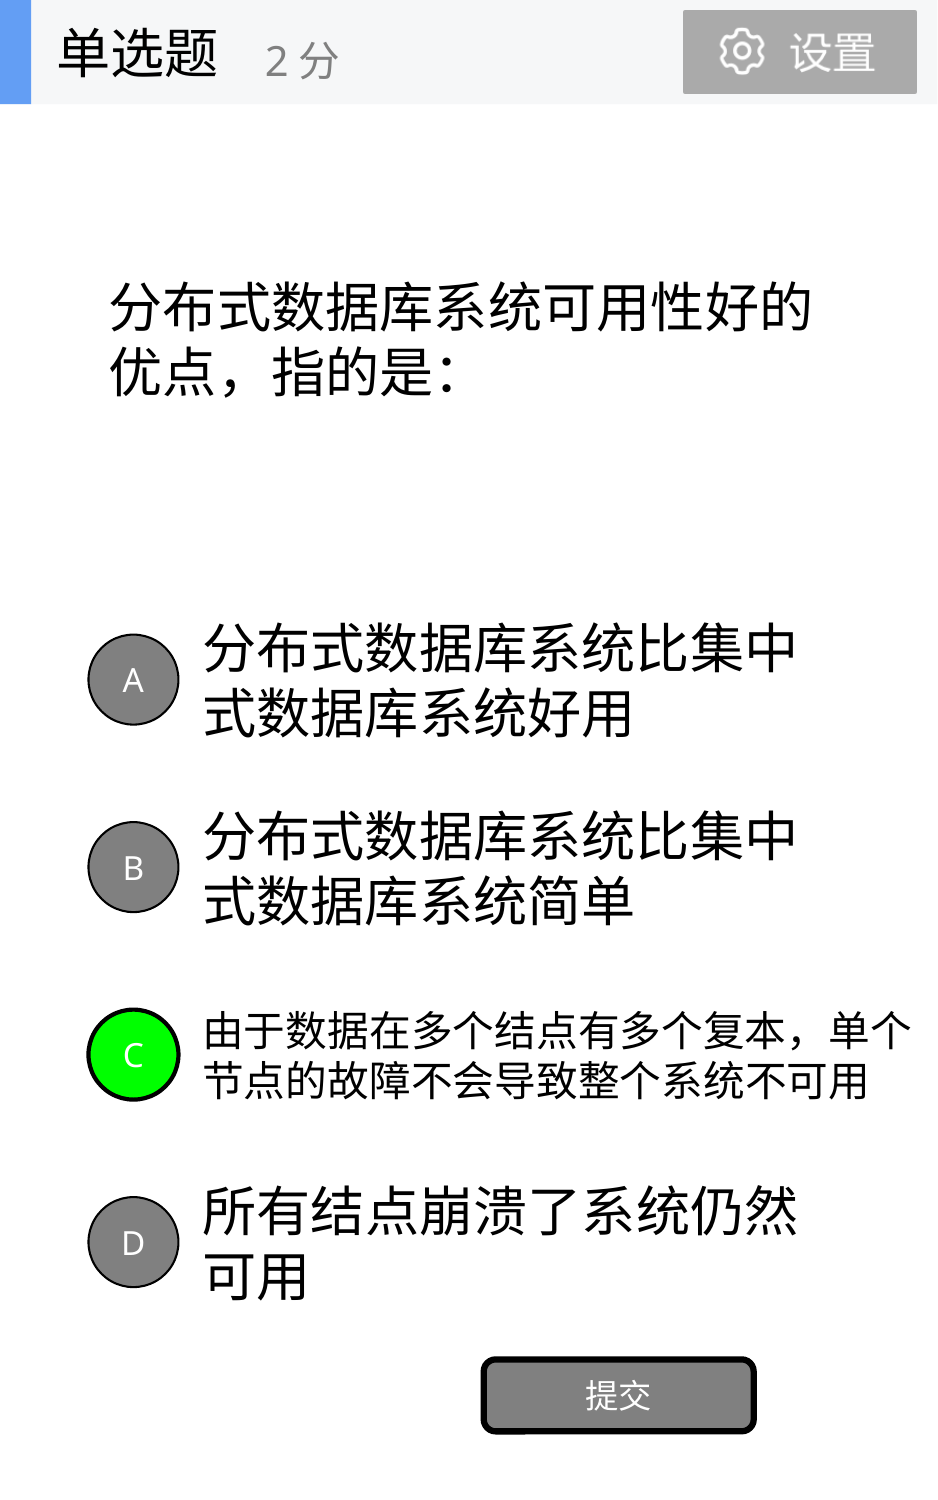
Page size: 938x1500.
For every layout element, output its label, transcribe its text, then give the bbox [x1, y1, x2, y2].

text_box C [87, 1008, 180, 1101]
text_box 分布式数据库系统比集中式数据库系统好用 [187, 609, 844, 750]
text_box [0, 0, 938, 105]
text_box 分布式数据库系统可用性好的优点，指的是： [93, 105, 844, 573]
text_box A [87, 633, 180, 726]
text_box 提交 [482, 1358, 755, 1433]
text_box 分布式数据库系统比集中式数据库系统简单 [187, 796, 844, 938]
text_box 由于数据在多个结点有多个复本，单个节点的故障不会导致整个系统不可用 [187, 984, 938, 1125]
text_box B [87, 821, 180, 914]
text_box D [87, 1196, 180, 1289]
picture [683, 10, 917, 94]
text_box 所有结点崩溃了系统仍然可用 [187, 1171, 844, 1313]
